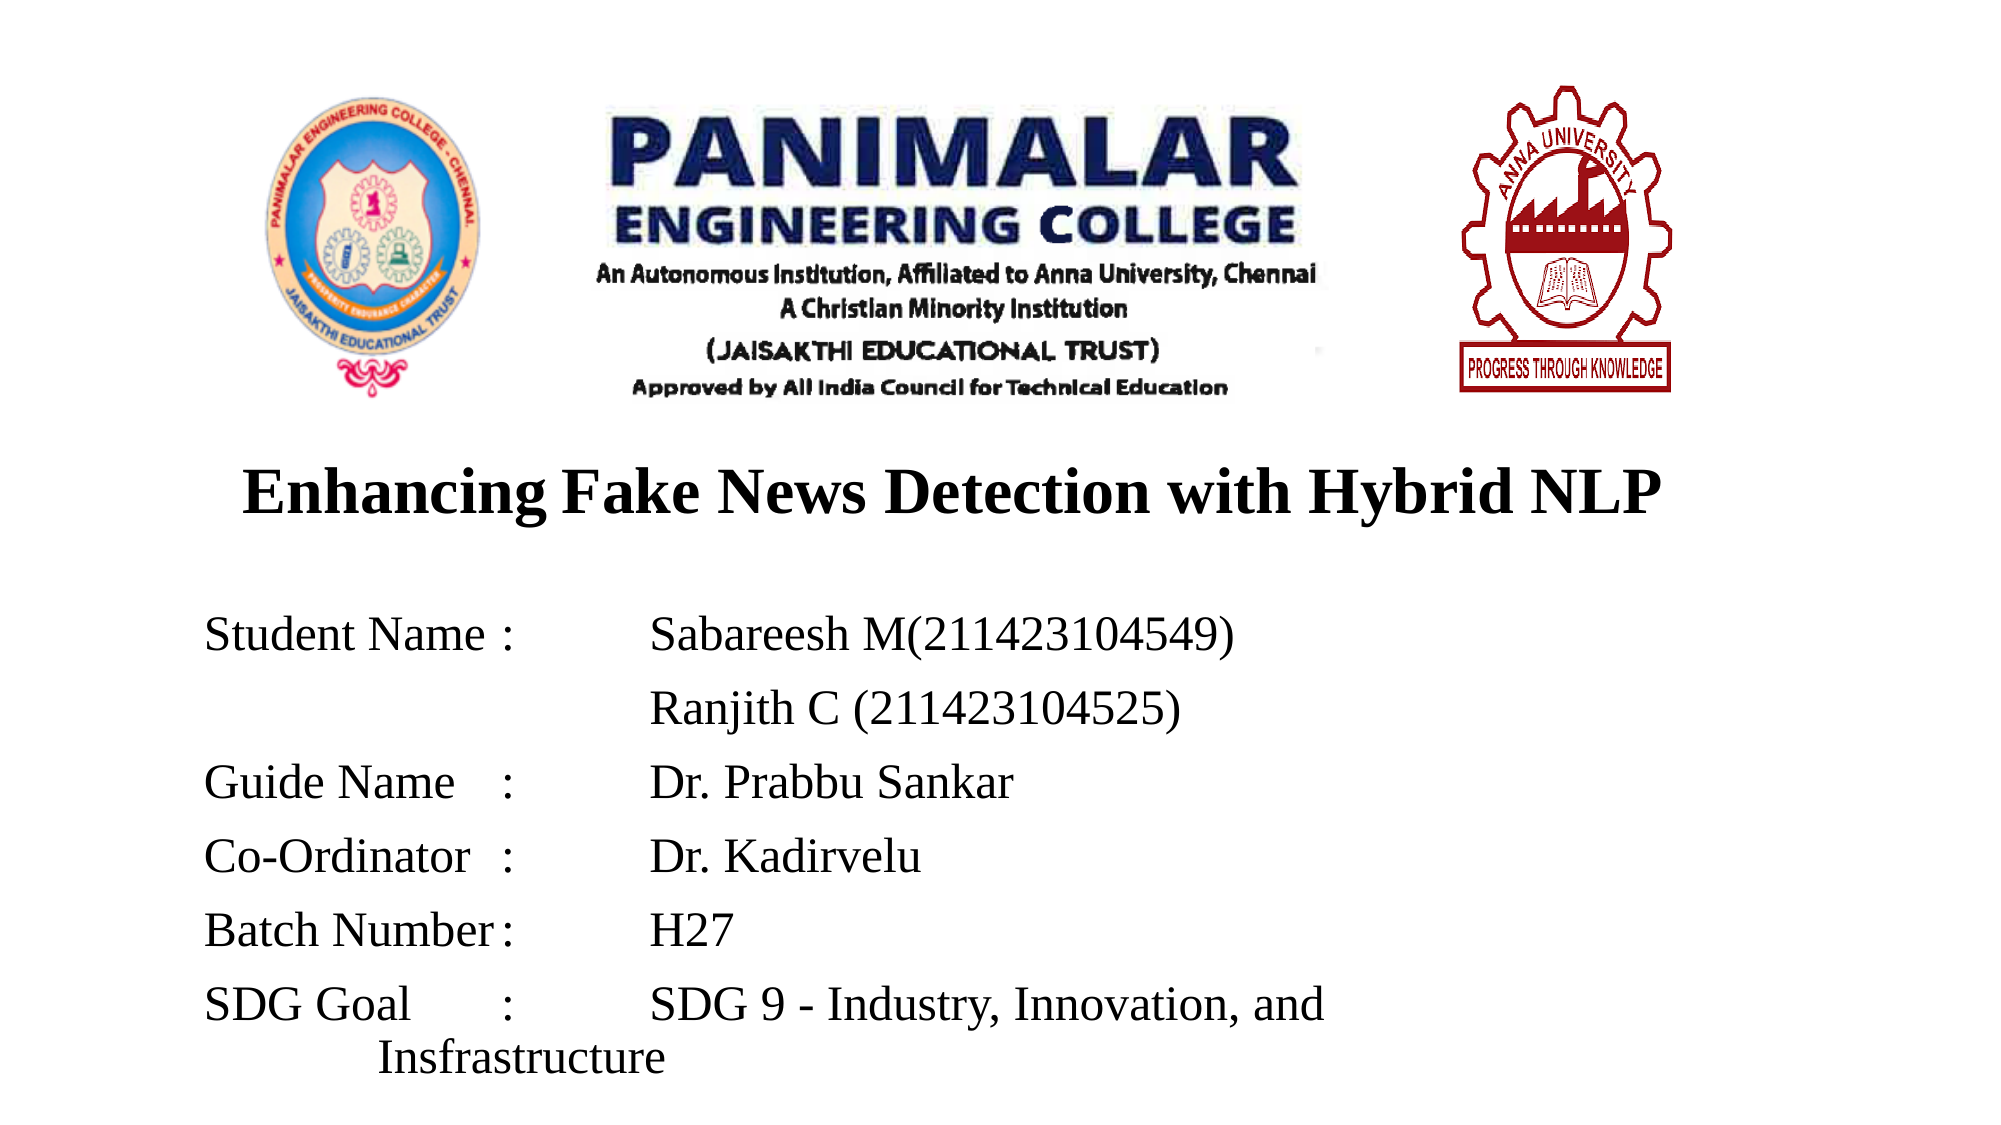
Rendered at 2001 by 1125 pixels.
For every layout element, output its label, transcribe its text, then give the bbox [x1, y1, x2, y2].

picture [1458, 84, 1673, 395]
picture [236, 72, 1414, 405]
subtitle Enhancing Fake News Detection with Hybrid NLP Student Name : Sabareesh M(211423104549) Ranjith C (211423104525) Guide Name : Dr. Prabbu Sankar Co-Ordinator : Dr. Kadirvelu Batch Number : H27 SDG Goal : SDG 9 - Industry, Innovation, and Insfrastructure [188, 449, 1718, 1094]
